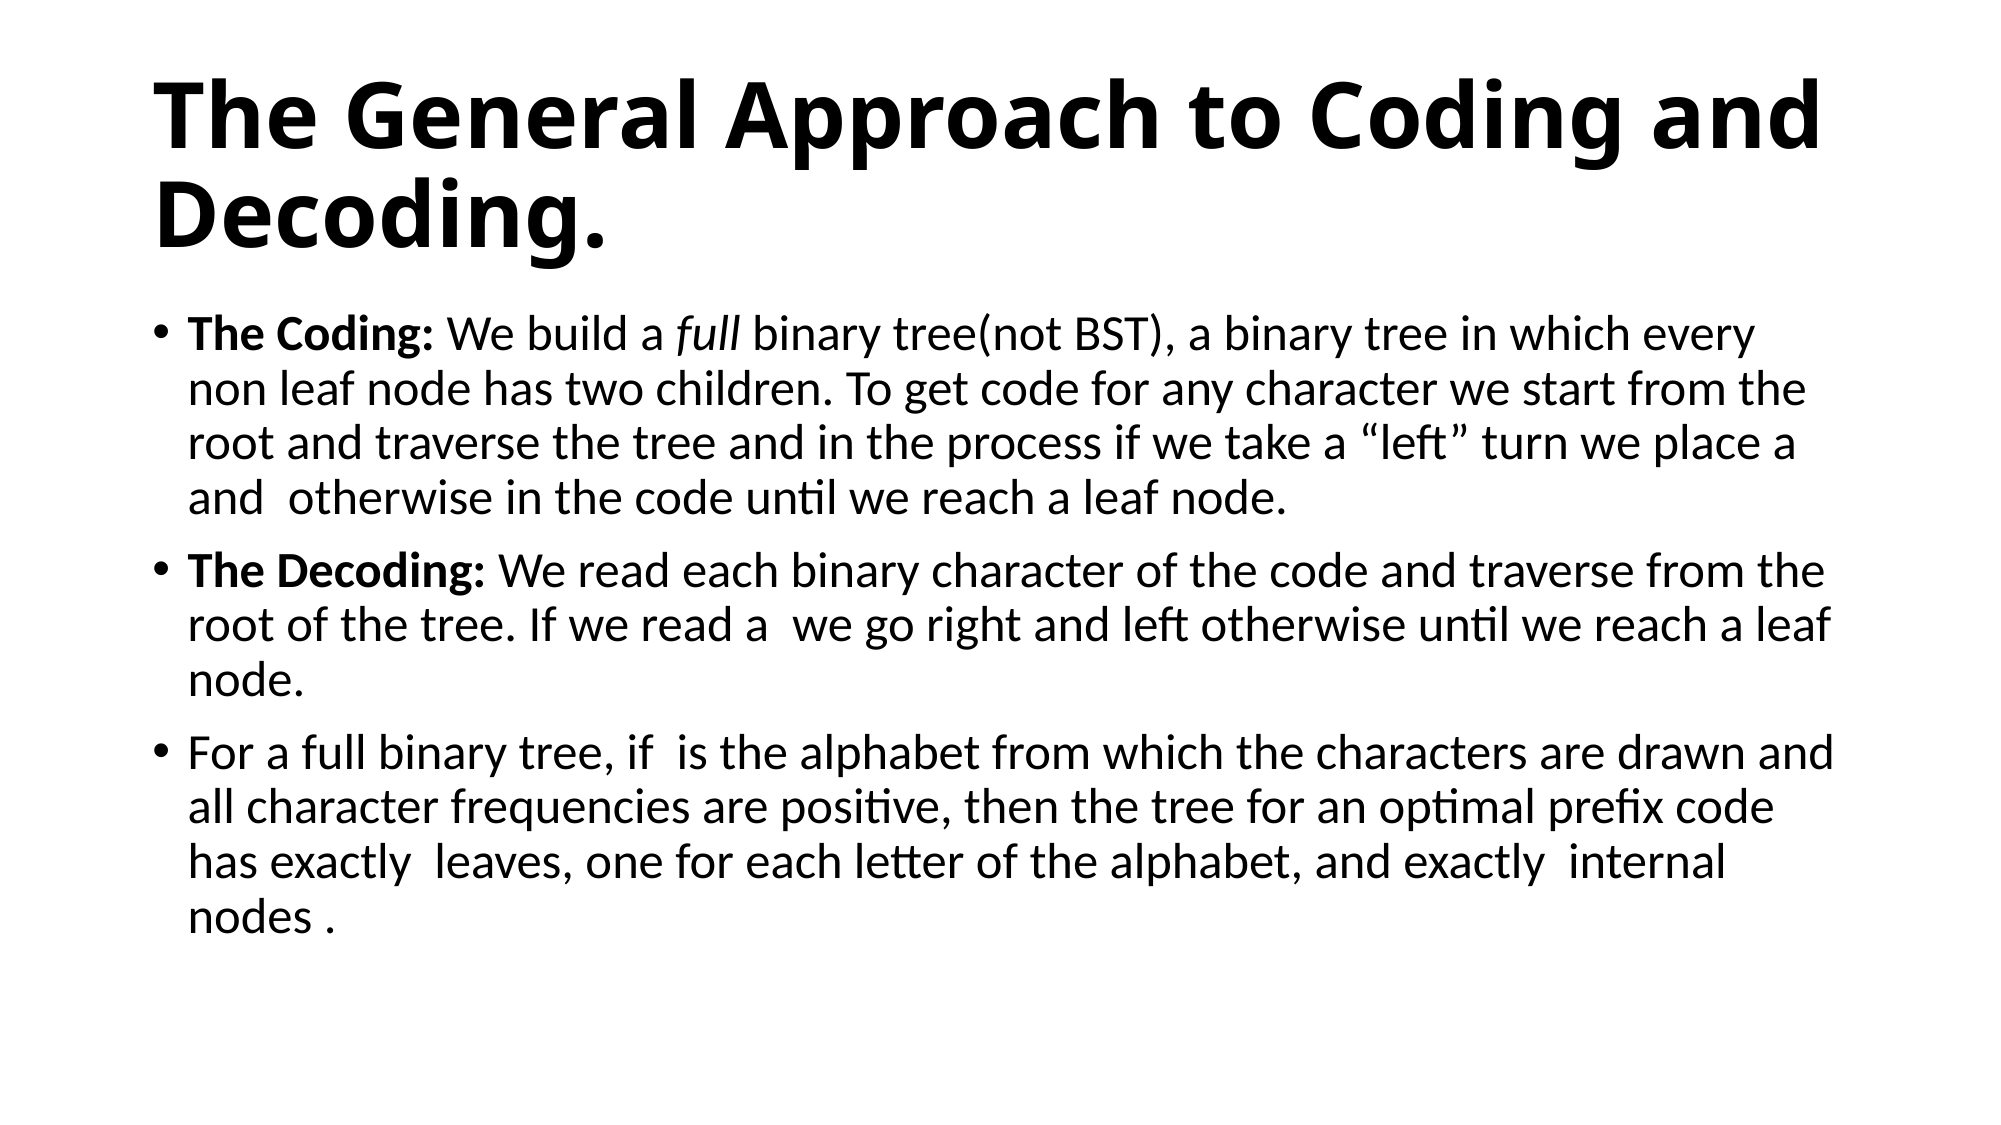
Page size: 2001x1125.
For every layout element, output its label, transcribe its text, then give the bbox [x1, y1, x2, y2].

title The General Approach to Coding and Decoding. [137, 59, 1863, 278]
